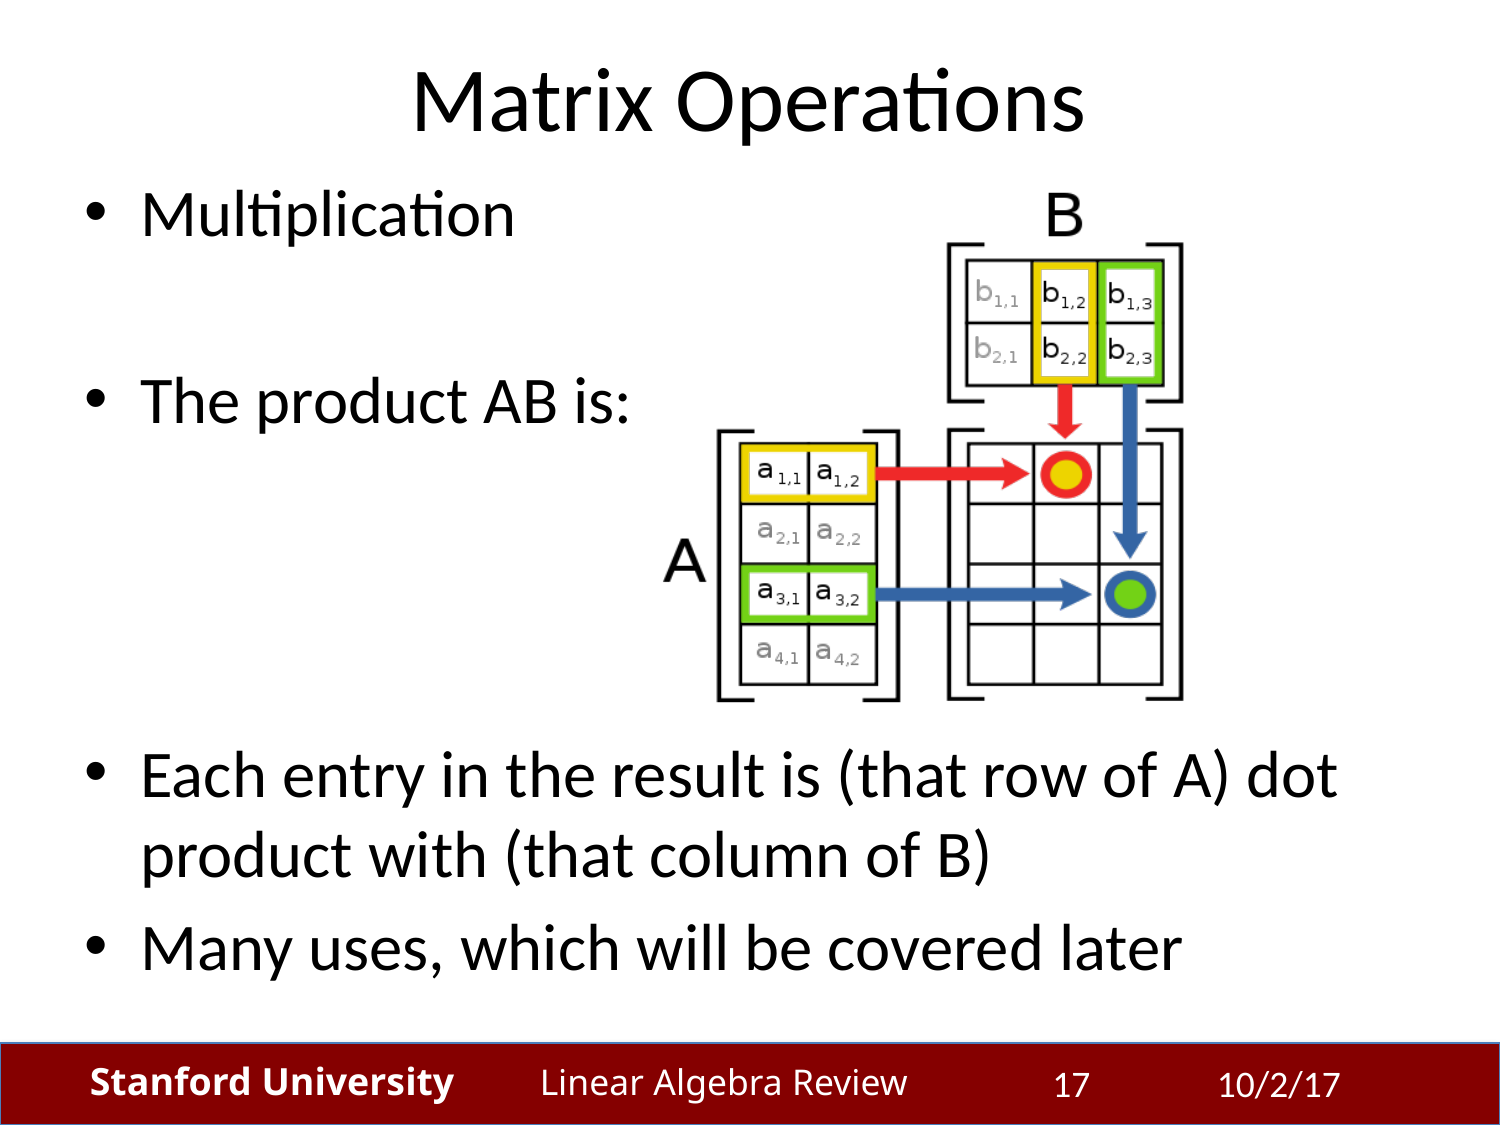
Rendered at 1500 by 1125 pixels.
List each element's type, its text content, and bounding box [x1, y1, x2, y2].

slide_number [1203, 1052, 1463, 1113]
slide_number 17 [1037, 1052, 1203, 1113]
picture [656, 188, 1276, 732]
list Multiplication The product AB is: Each entry in the result is (that row of A) dot product with (that column of B) Many uses, which will be covered later [69, 162, 1420, 1025]
title Matrix Operations [73, 1, 1424, 189]
